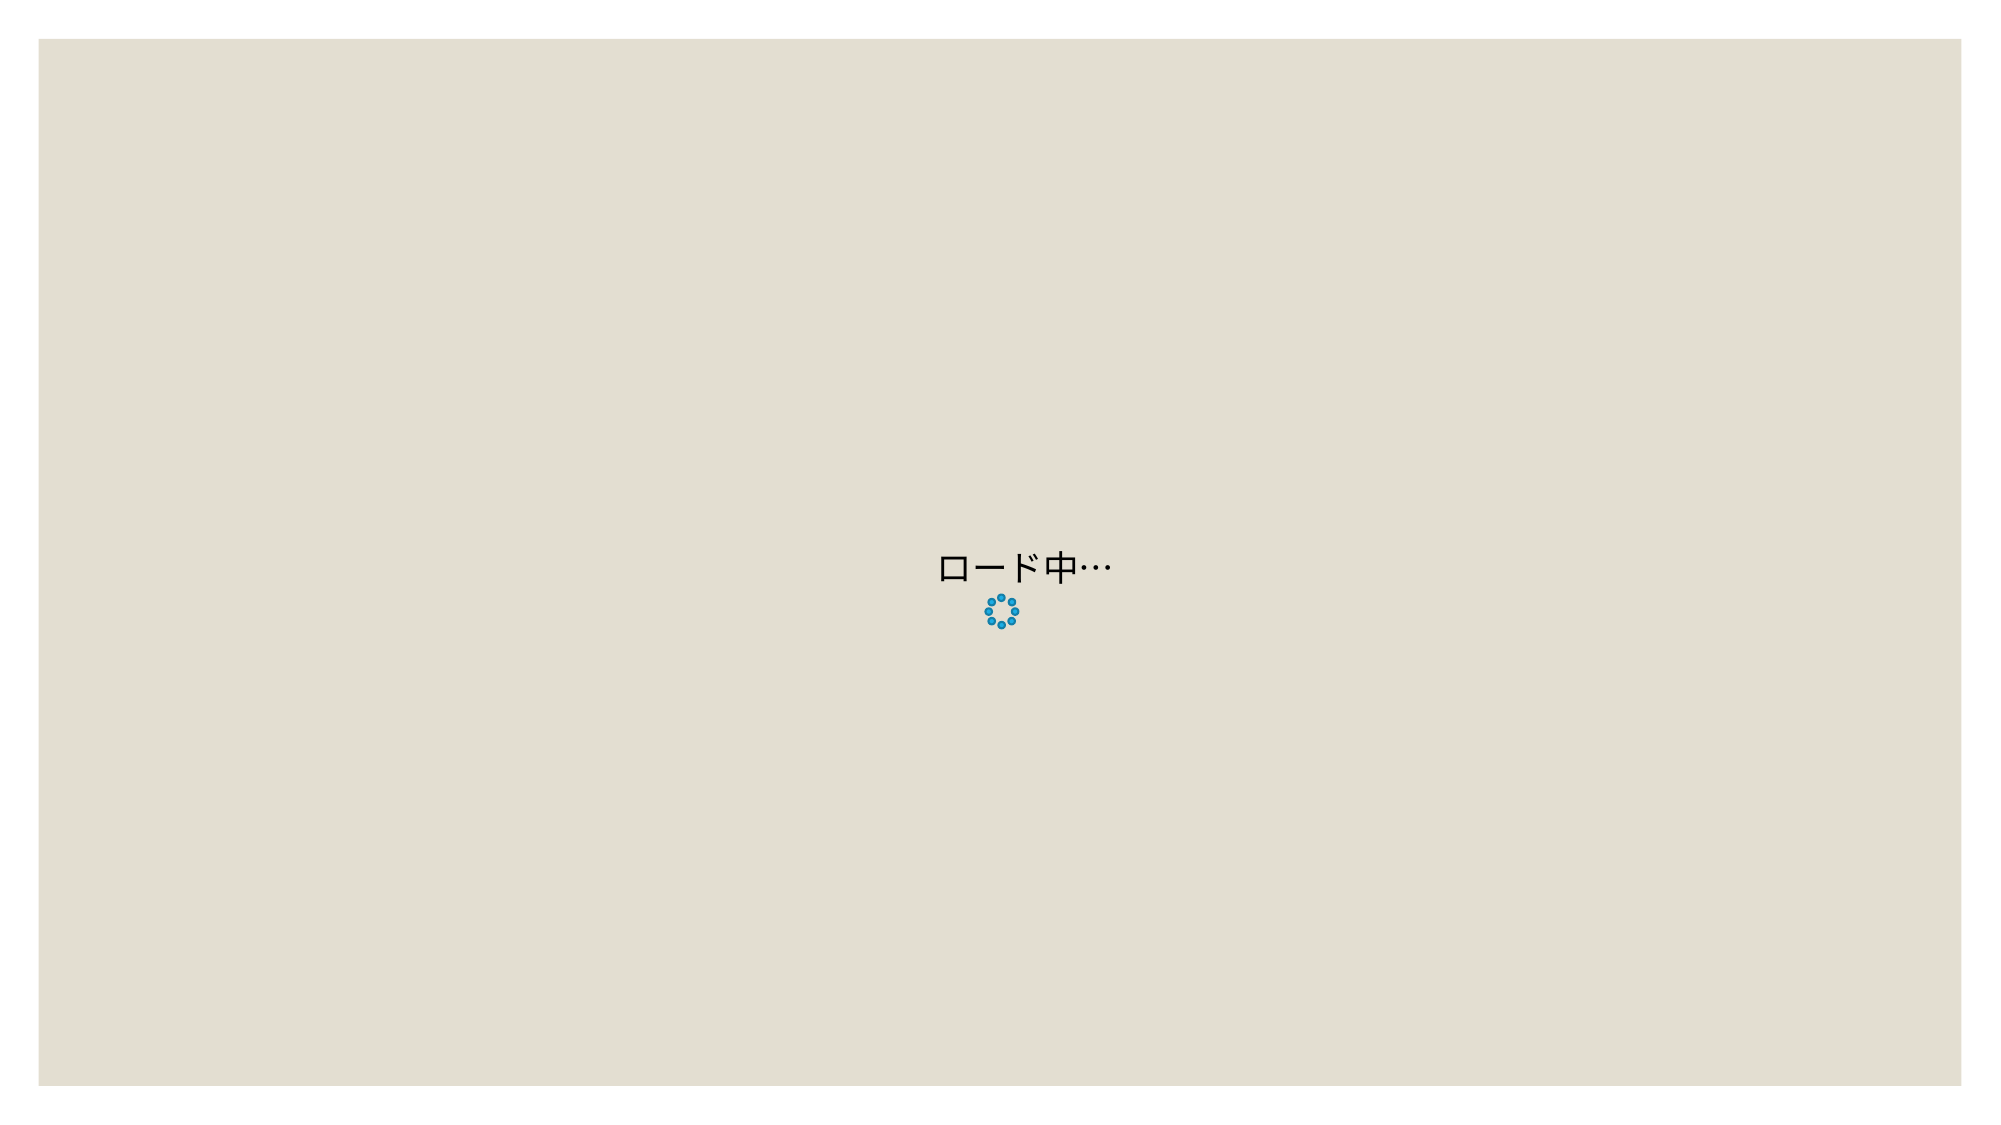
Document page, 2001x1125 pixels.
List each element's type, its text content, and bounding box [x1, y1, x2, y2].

text_box ロード中… [922, 538, 1130, 596]
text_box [985, 594, 1019, 629]
